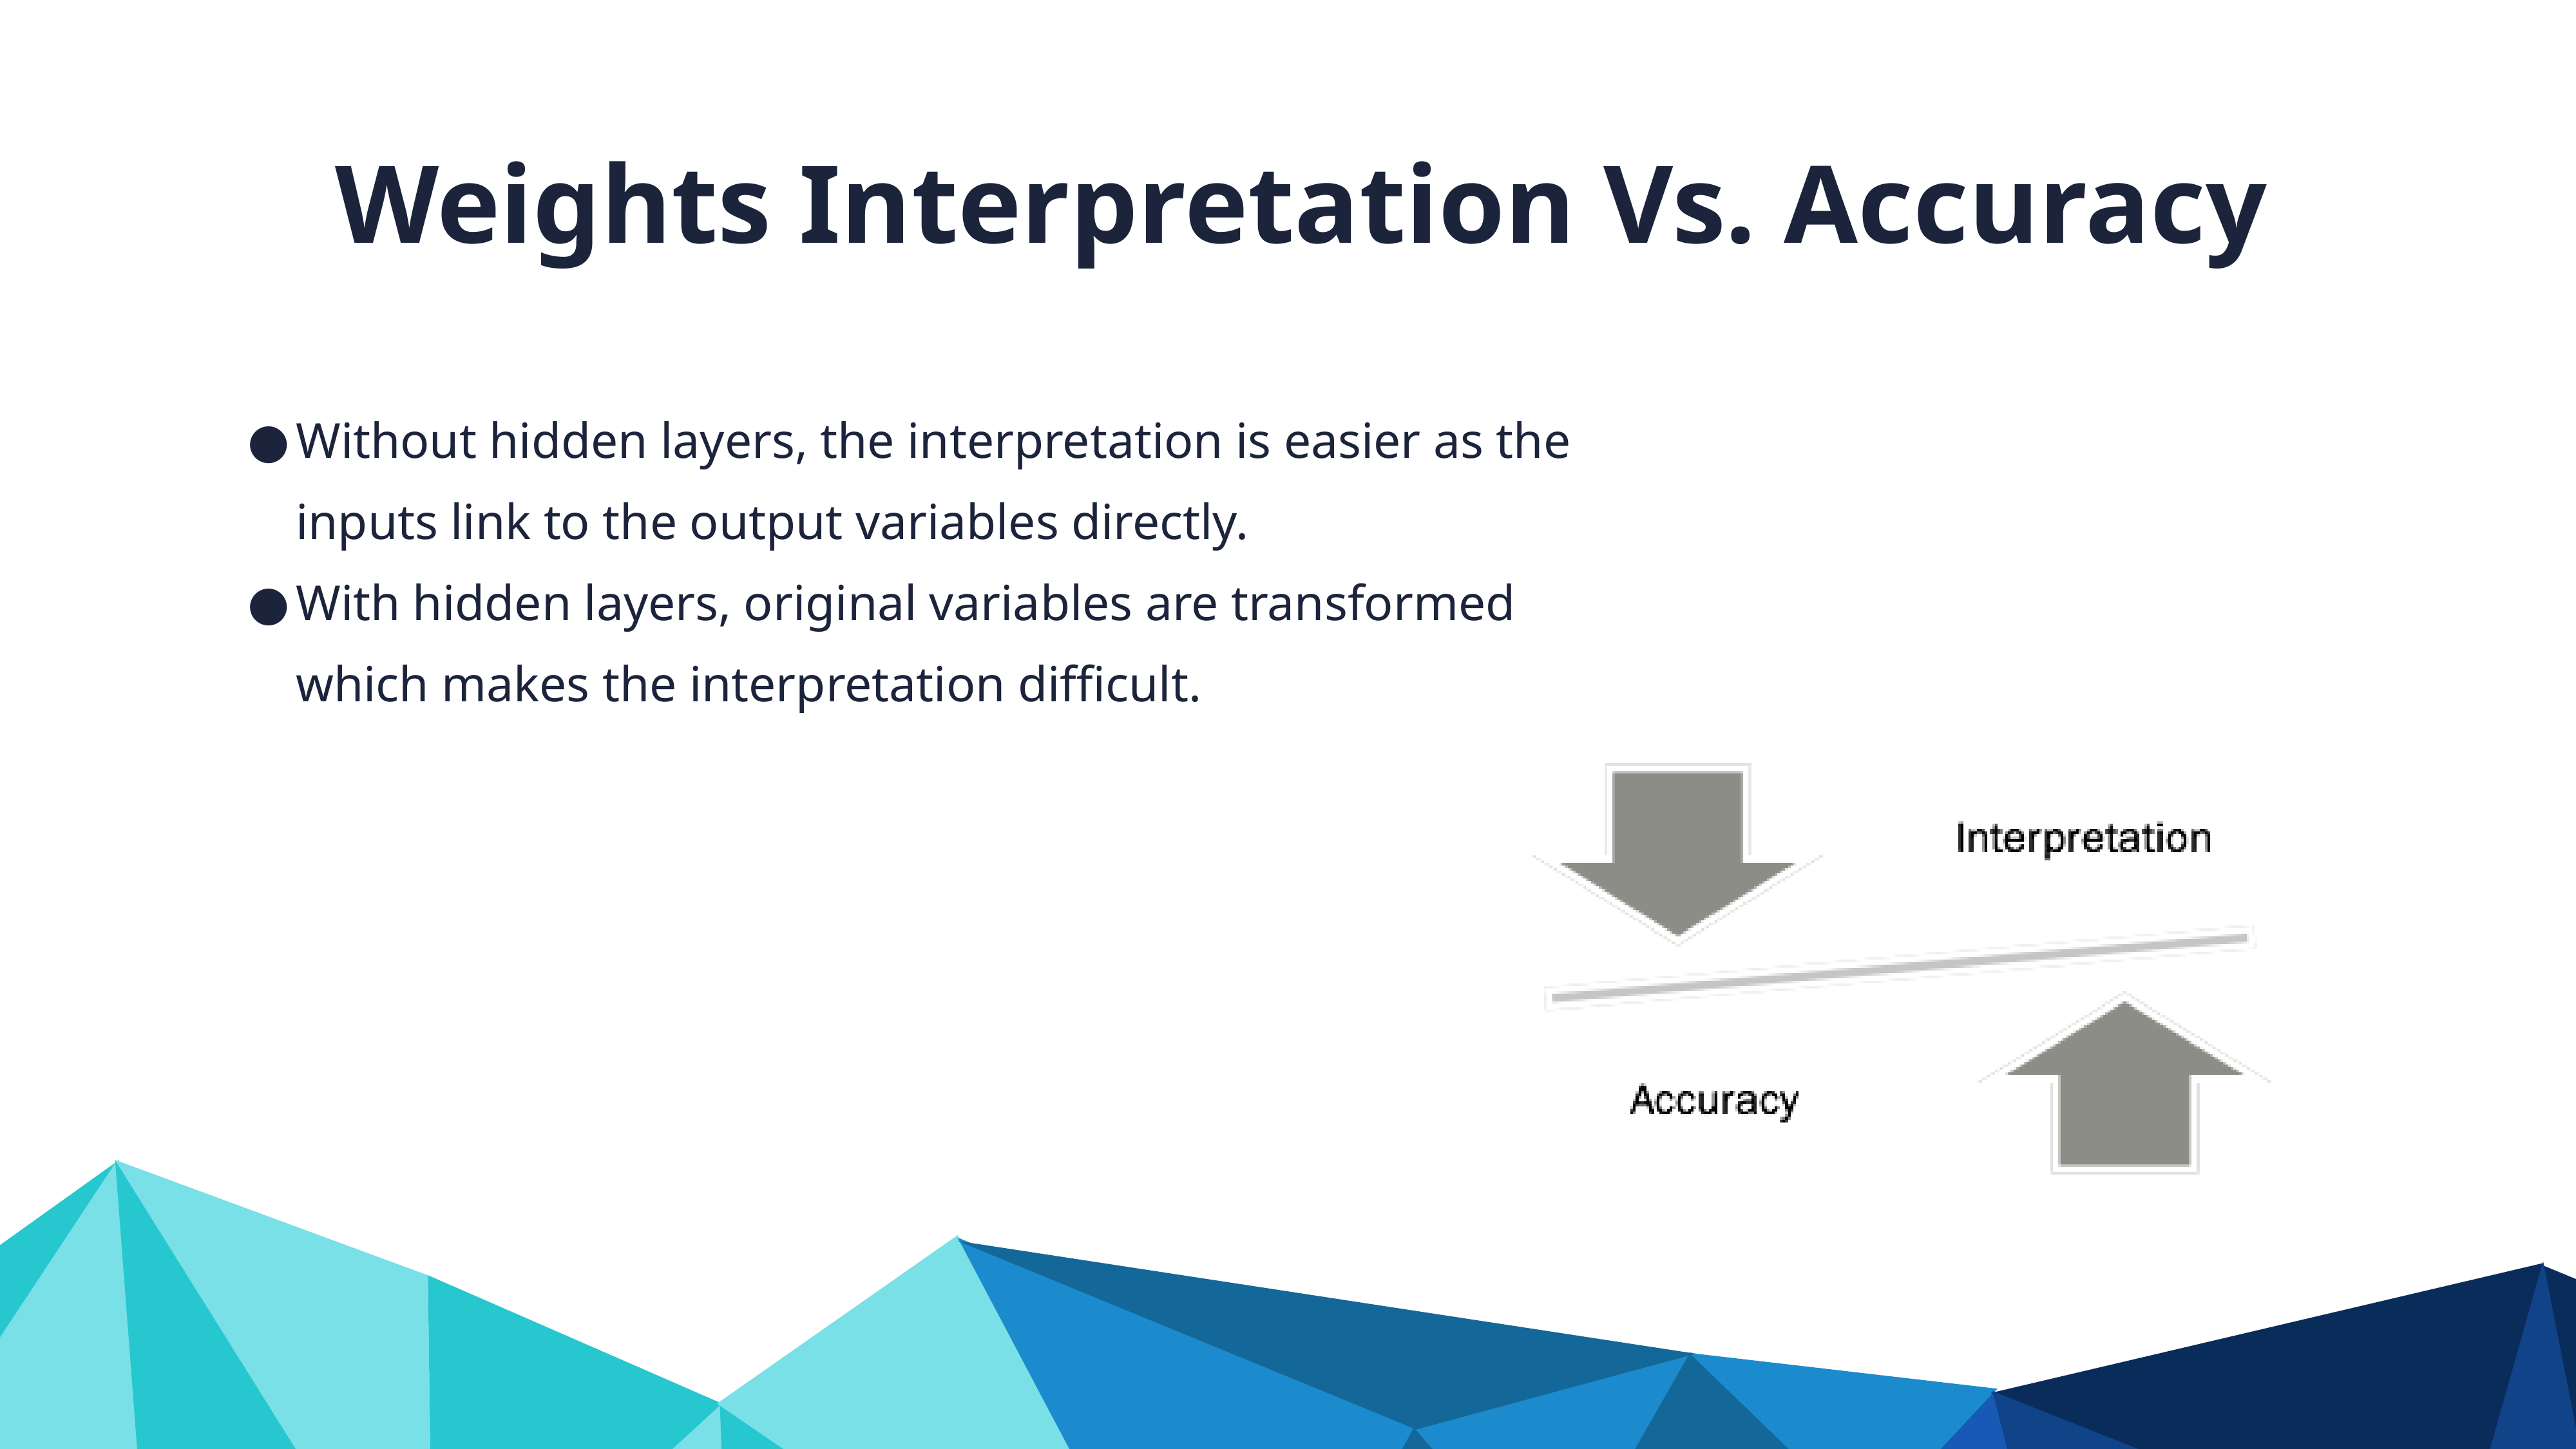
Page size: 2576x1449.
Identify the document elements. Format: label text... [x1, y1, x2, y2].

text_box Weights Interpretation Vs. Accuracy [113, 131, 2489, 271]
text_box Without hidden layers, the interpretation is easier as the inputs link to the output variables directly. With hidden layers, original variables are transformed which makes the interpretation difficult. [238, 382, 1639, 605]
picture [1413, 740, 2386, 1197]
